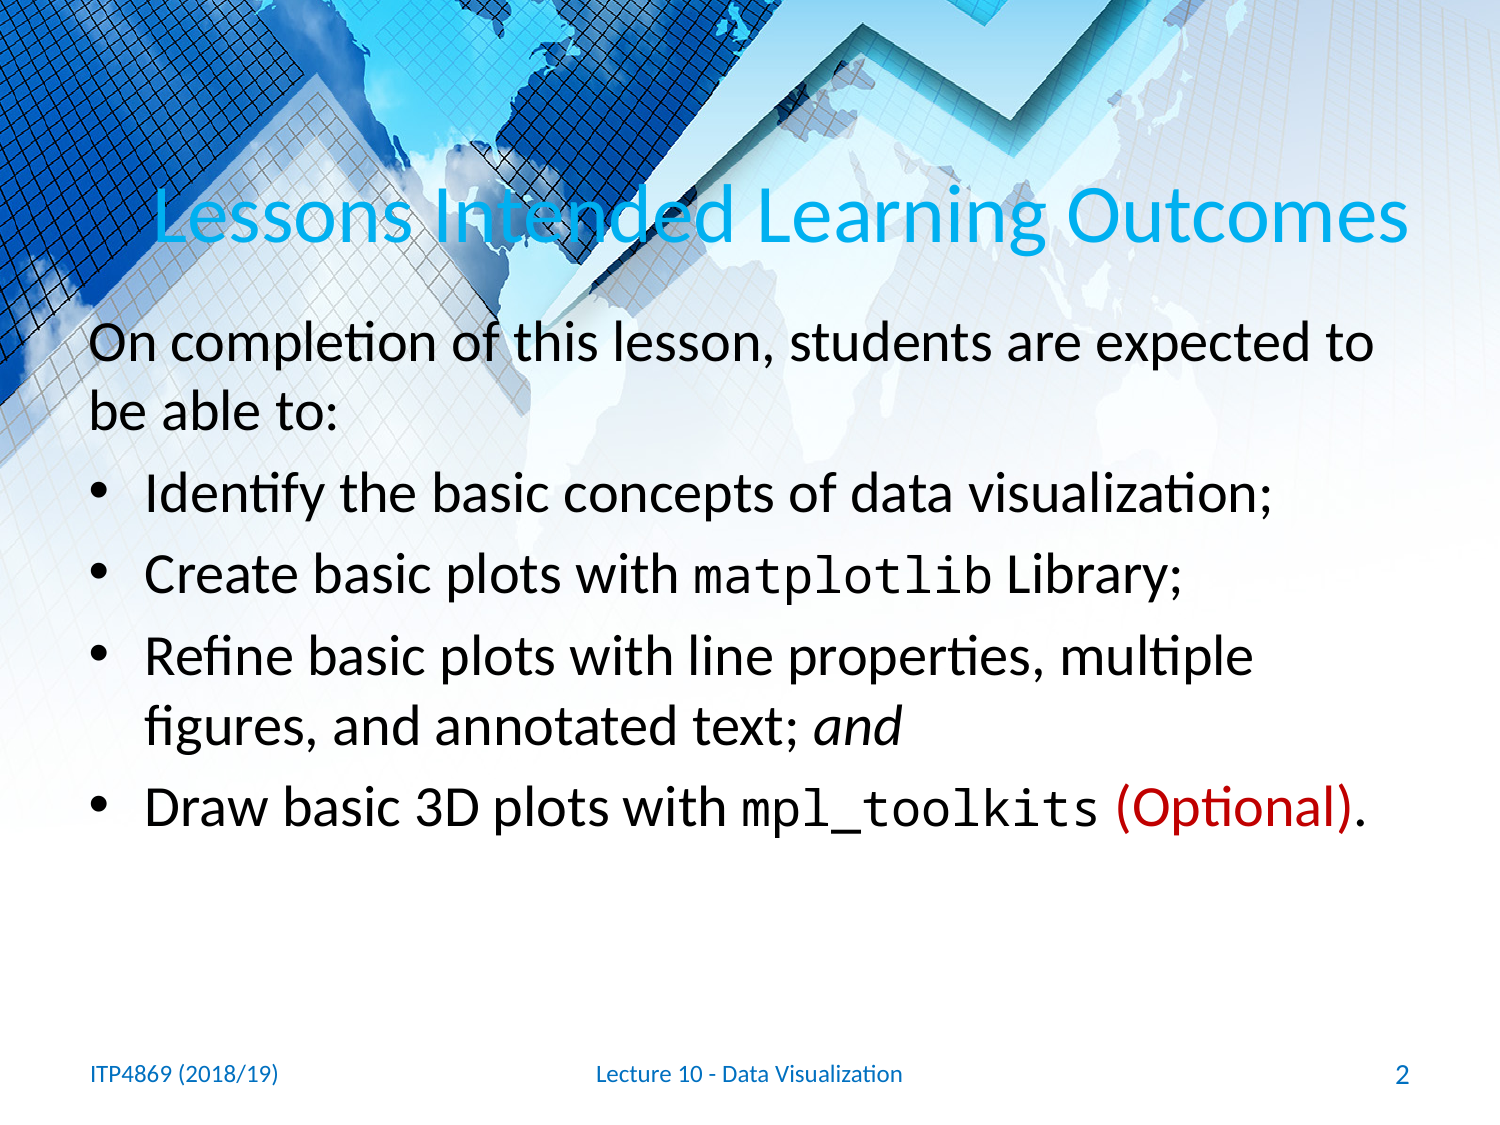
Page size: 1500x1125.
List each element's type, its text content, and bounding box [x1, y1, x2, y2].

slide_number ITP4869 (2018/19) [75, 1042, 425, 1103]
title Lessons Intended Learning Outcomes [73, 128, 1427, 290]
slide_number 2 [1074, 1042, 1425, 1103]
list On completion of this lesson, students are expected to be able to: Identify the basic concepts of data visualization; Create basic plots with matplotlib Library; Refine basic plots with line properties, multiple figures, and annotated text; and Draw basic 3D plots with mpl_toolkits (Optional). [73, 295, 1427, 1031]
picture [0, 0, 1500, 1125]
footer Lecture 10 - Data Visualization [512, 1042, 988, 1103]
